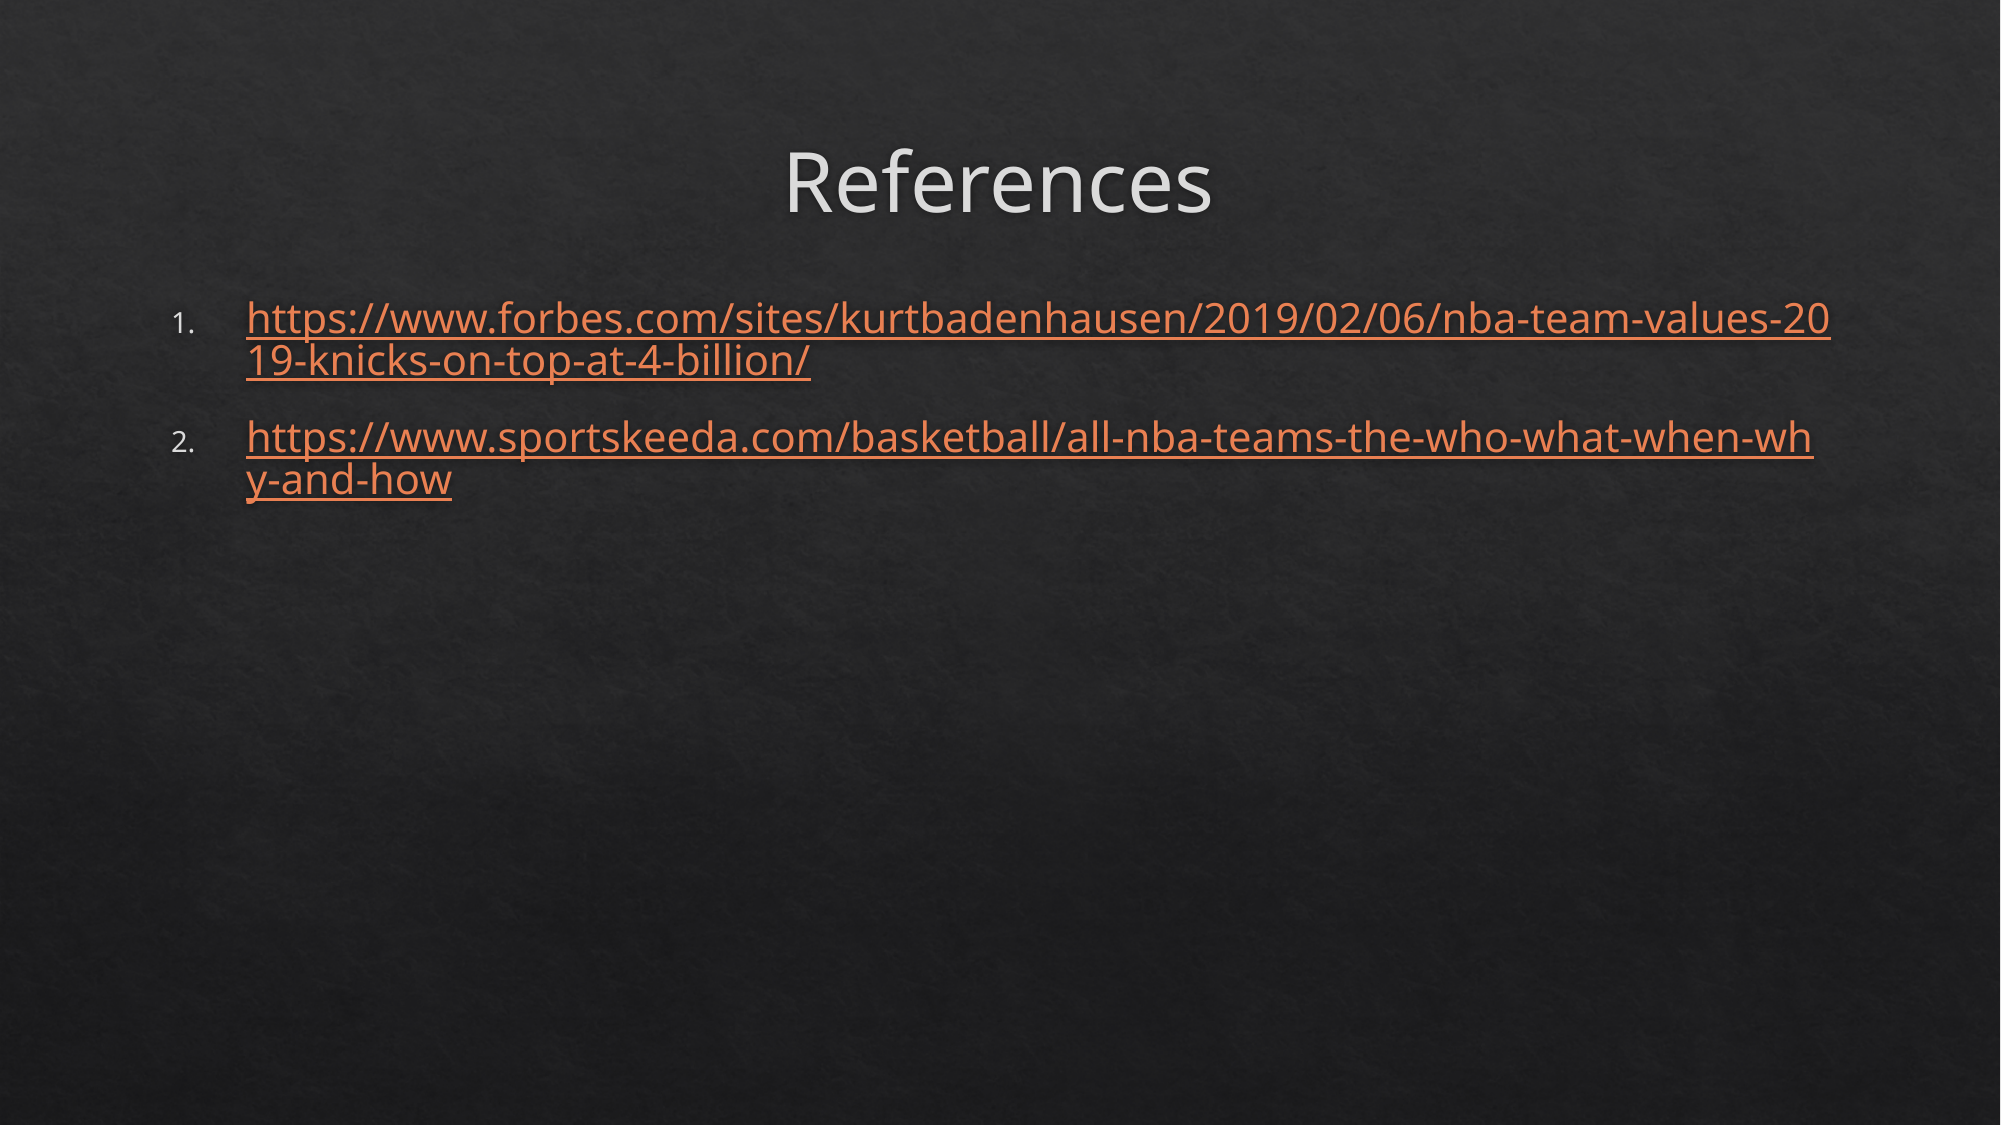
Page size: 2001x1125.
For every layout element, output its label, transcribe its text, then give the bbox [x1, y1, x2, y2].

list https://www.forbes.com/sites/kurtbadenhausen/2019/02/06/nba-team-values-2019-knicks-on-top-at-4-billion/ https://www.sportskeeda.com/basketball/all-nba-teams-the-who-what-when-why-and-how [149, 284, 1849, 950]
title References [149, 99, 1849, 260]
